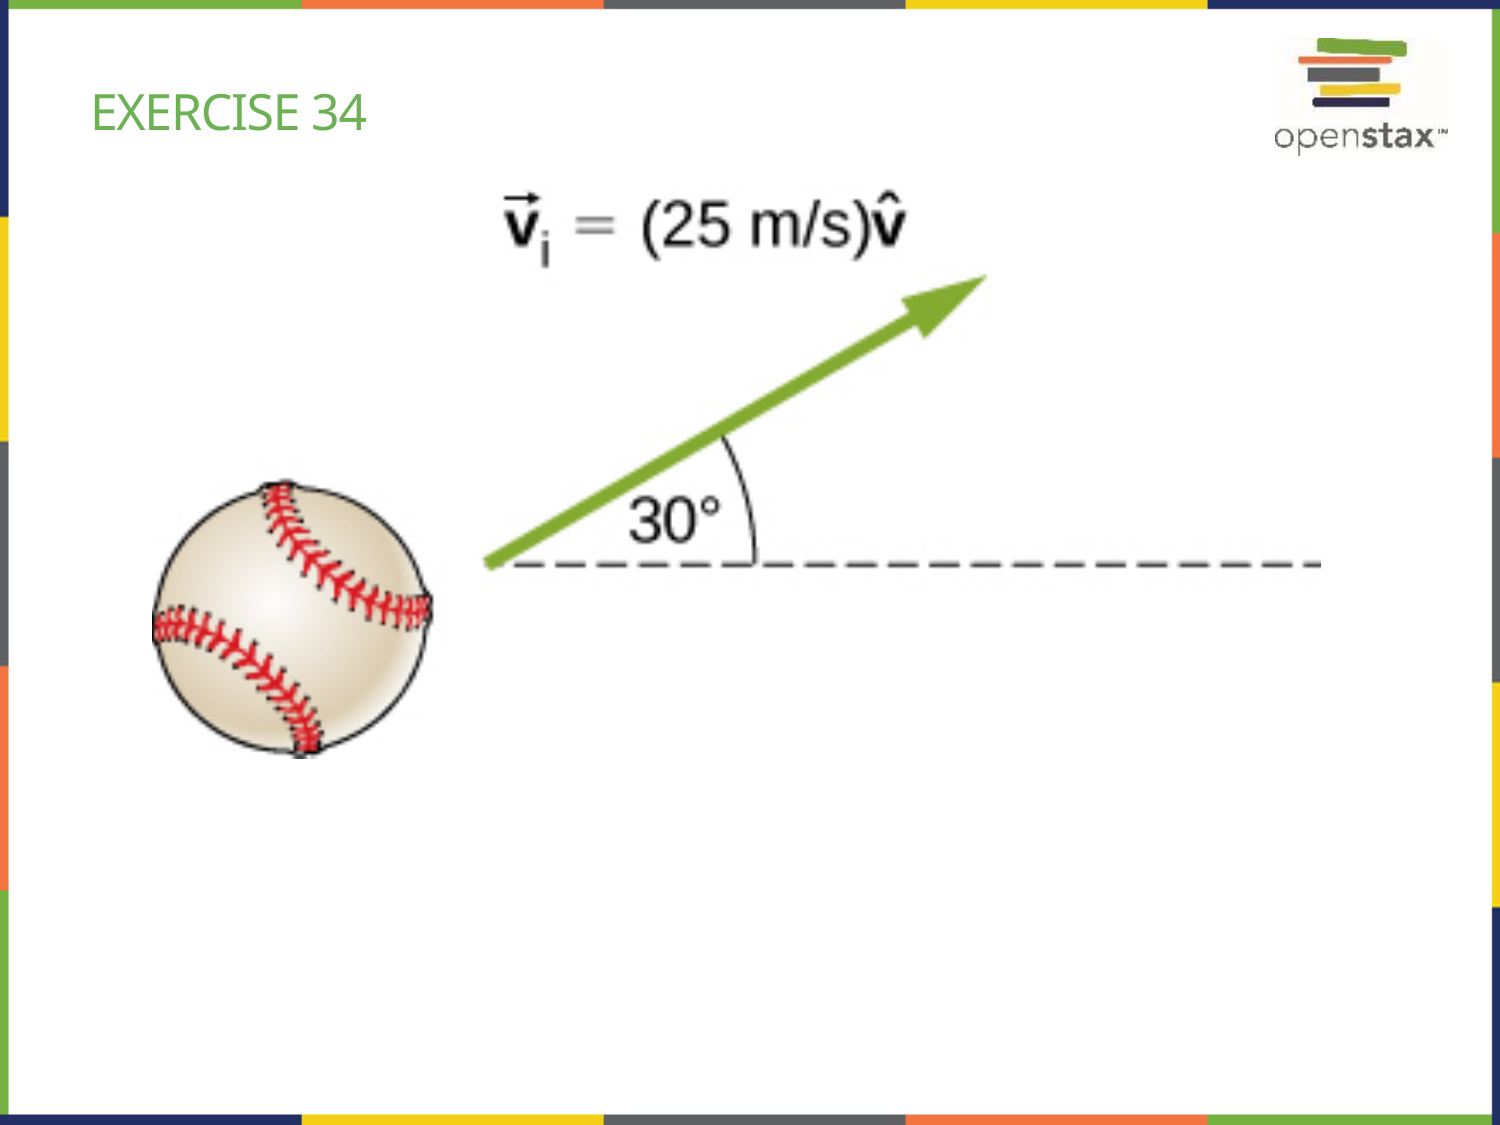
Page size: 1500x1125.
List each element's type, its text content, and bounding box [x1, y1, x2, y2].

title EXERCISE 34 [75, 39, 1274, 148]
picture [0, 0, 1500, 1125]
